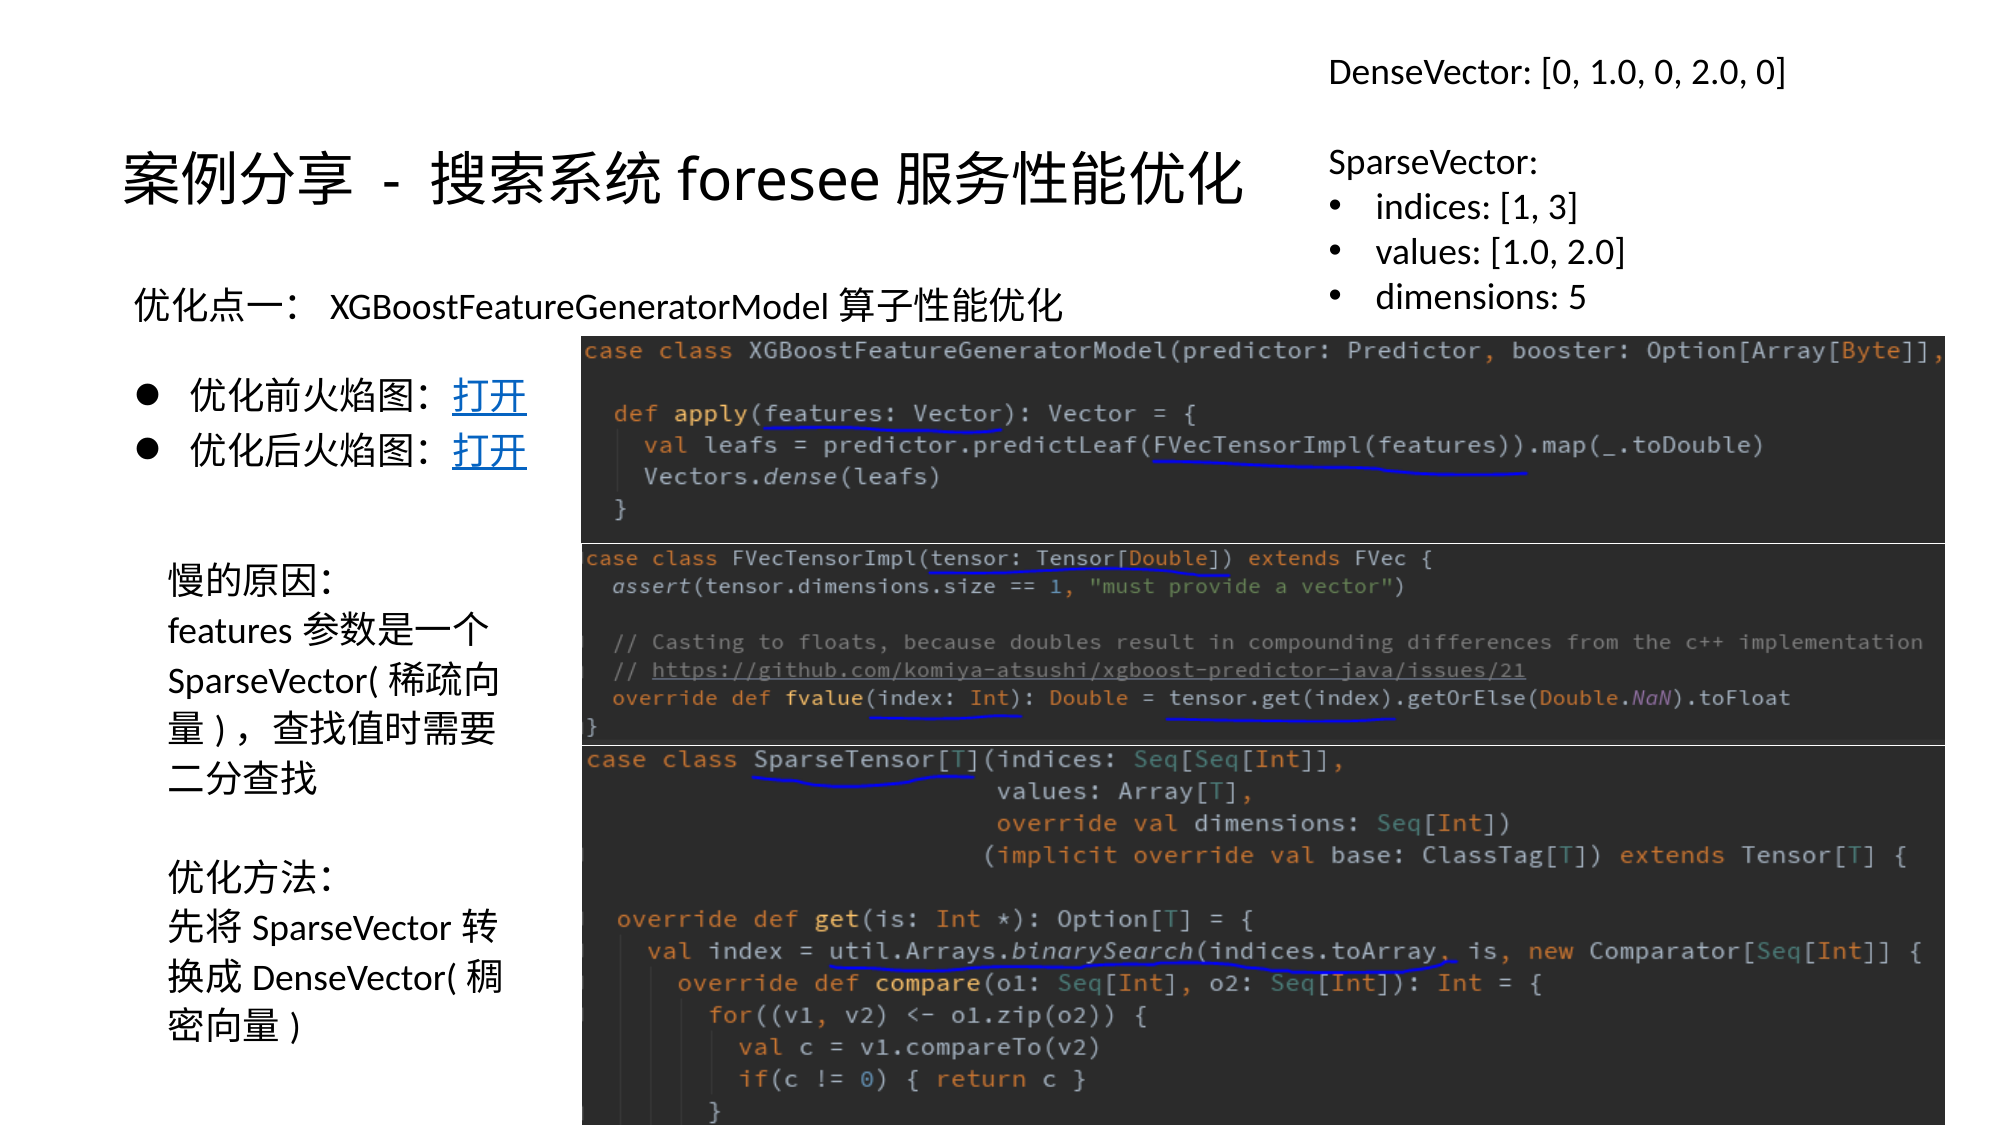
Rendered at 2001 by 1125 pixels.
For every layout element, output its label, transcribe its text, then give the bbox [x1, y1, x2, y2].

text_box 慢的原因： features参数是一个SparseVector(稀疏向量)，查找值时需要二分查找 优化方法： 先将SparseVector转换成DenseVector(稠密向量) [153, 544, 538, 1055]
text_box 优化点一：XGBoostFeatureGeneratorModel算子性能优化 优化前火焰图：打开 优化后火焰图：打开 [118, 274, 1079, 489]
picture [581, 336, 1945, 543]
picture [582, 746, 1945, 1125]
picture [582, 544, 1945, 745]
text_box DenseVector: [0, 1.0, 0, 2.0, 0] SparseVector: indices: [1, 3] values: [1.0, 2.0] dimensions: 5 [1313, 39, 1802, 325]
text_box 案例分享 - 搜索系统foresee服务性能优化 [107, 134, 1260, 220]
